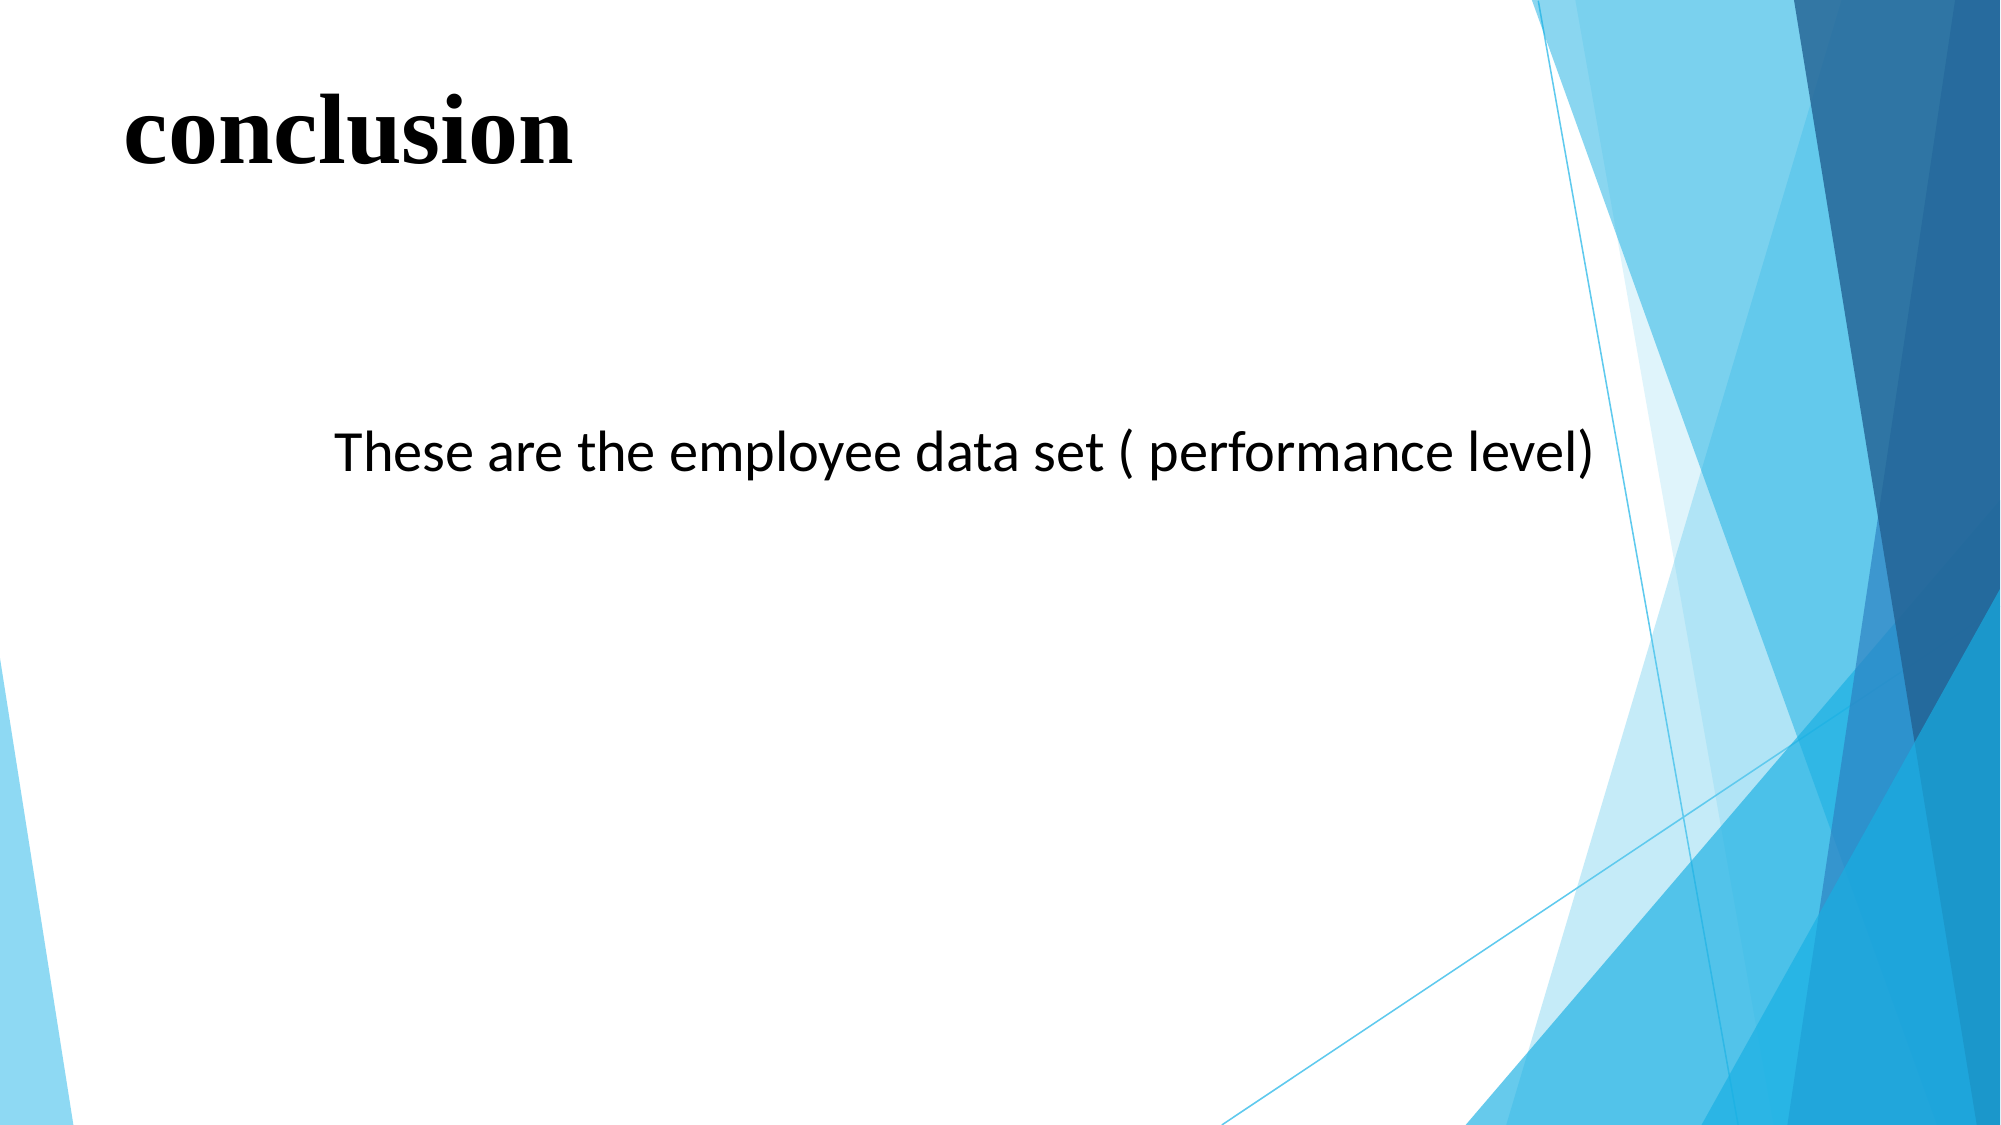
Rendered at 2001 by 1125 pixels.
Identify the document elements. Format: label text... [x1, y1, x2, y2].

text_box These are the employee data set ( performance level) [319, 406, 1877, 491]
title conclusion [123, 63, 1877, 182]
